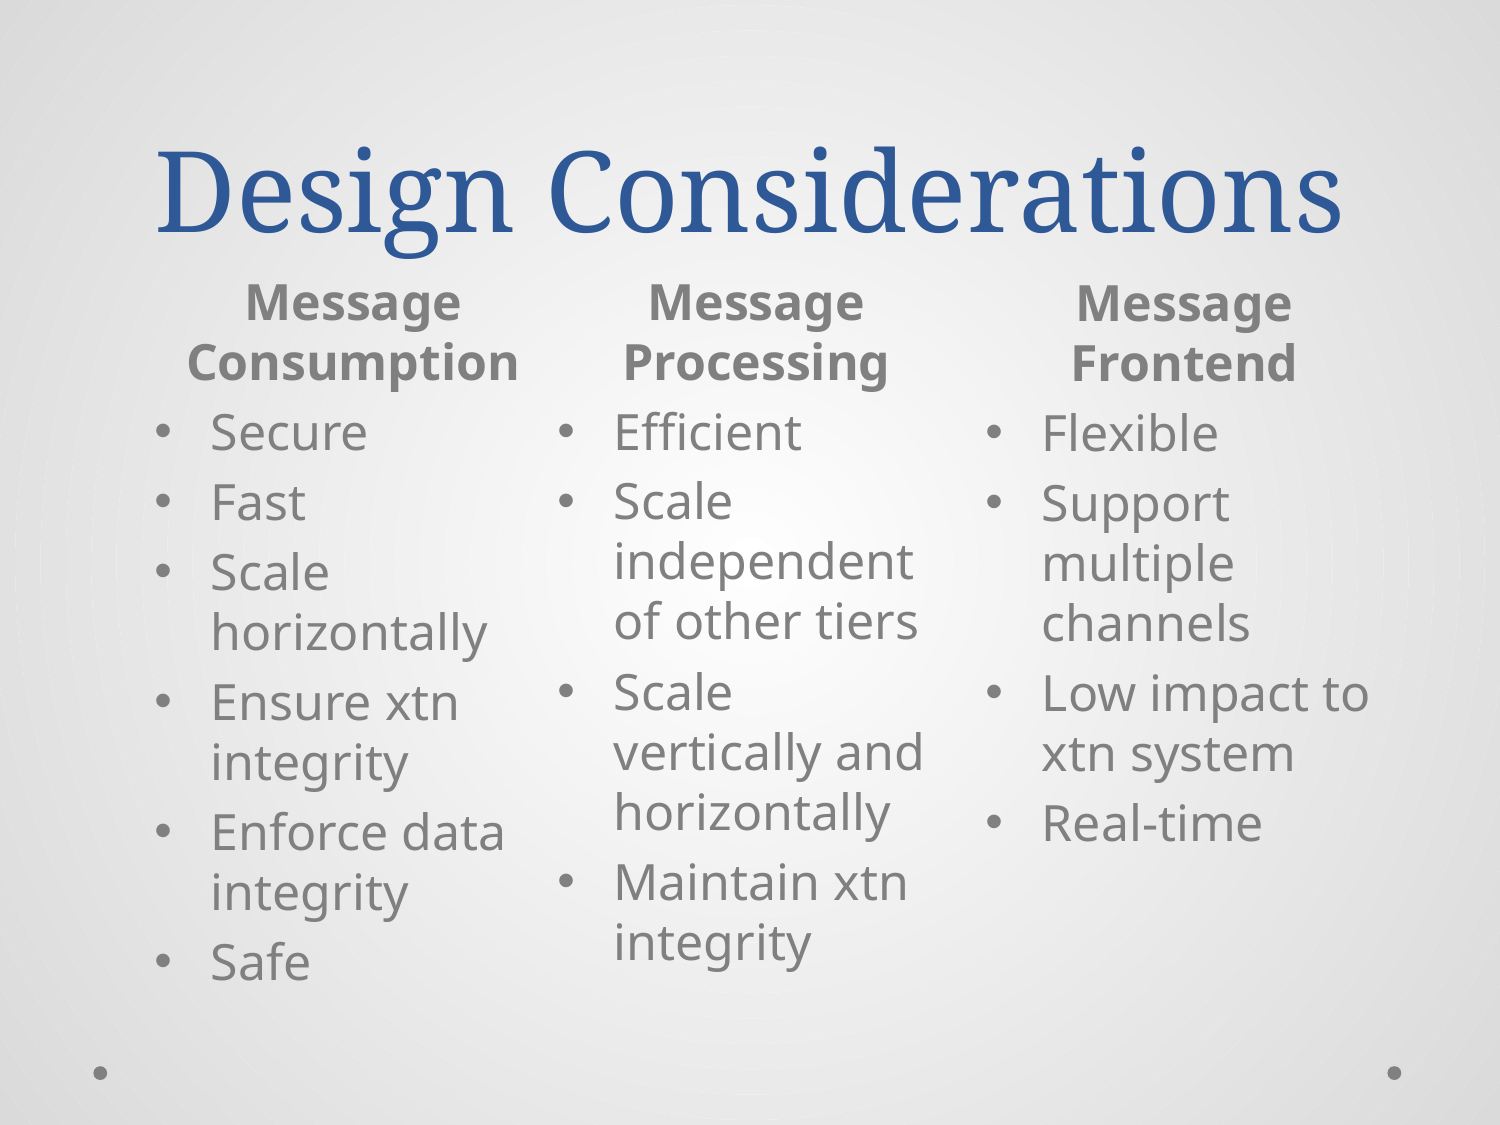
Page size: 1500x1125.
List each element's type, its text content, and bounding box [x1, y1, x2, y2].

text_box Message Frontend Flexible Support multiple channels Low impact to xtn system Real-time [970, 263, 1399, 1006]
text_box Message Consumption Secure Fast Scale horizontally Ensure xtn integrity Enforce data integrity Safe [139, 263, 568, 1038]
title Design Considerations [75, 0, 1425, 263]
list Message Processing Efficient Scale independent of other tiers Scale vertically and horizontally Maintain xtn integrity [542, 262, 971, 1005]
